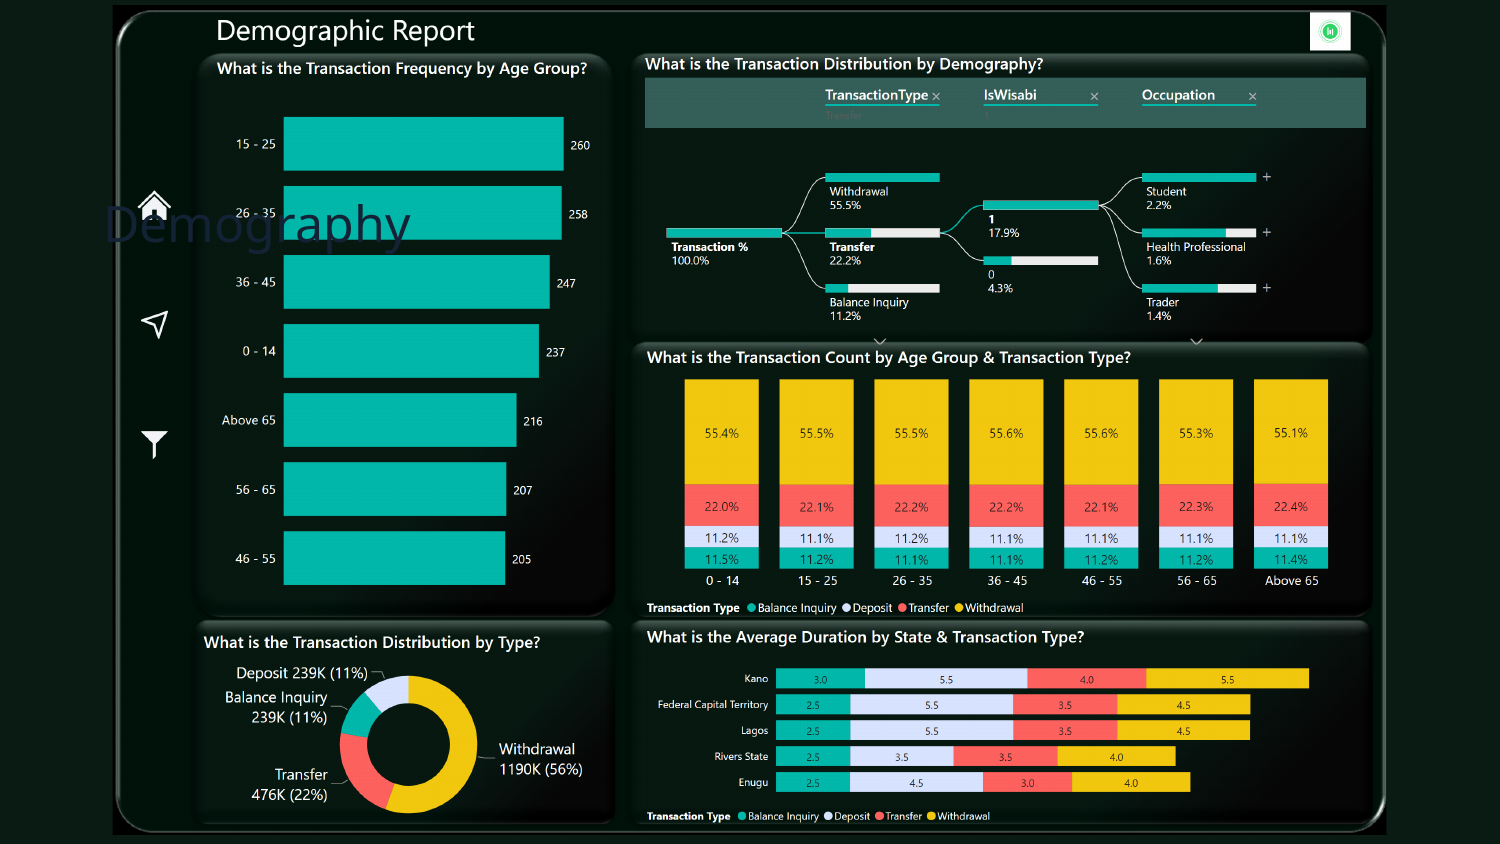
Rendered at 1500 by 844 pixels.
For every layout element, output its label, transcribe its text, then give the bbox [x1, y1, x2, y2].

title Demography [103, 56, 107, 254]
picture [112, 4, 1387, 835]
